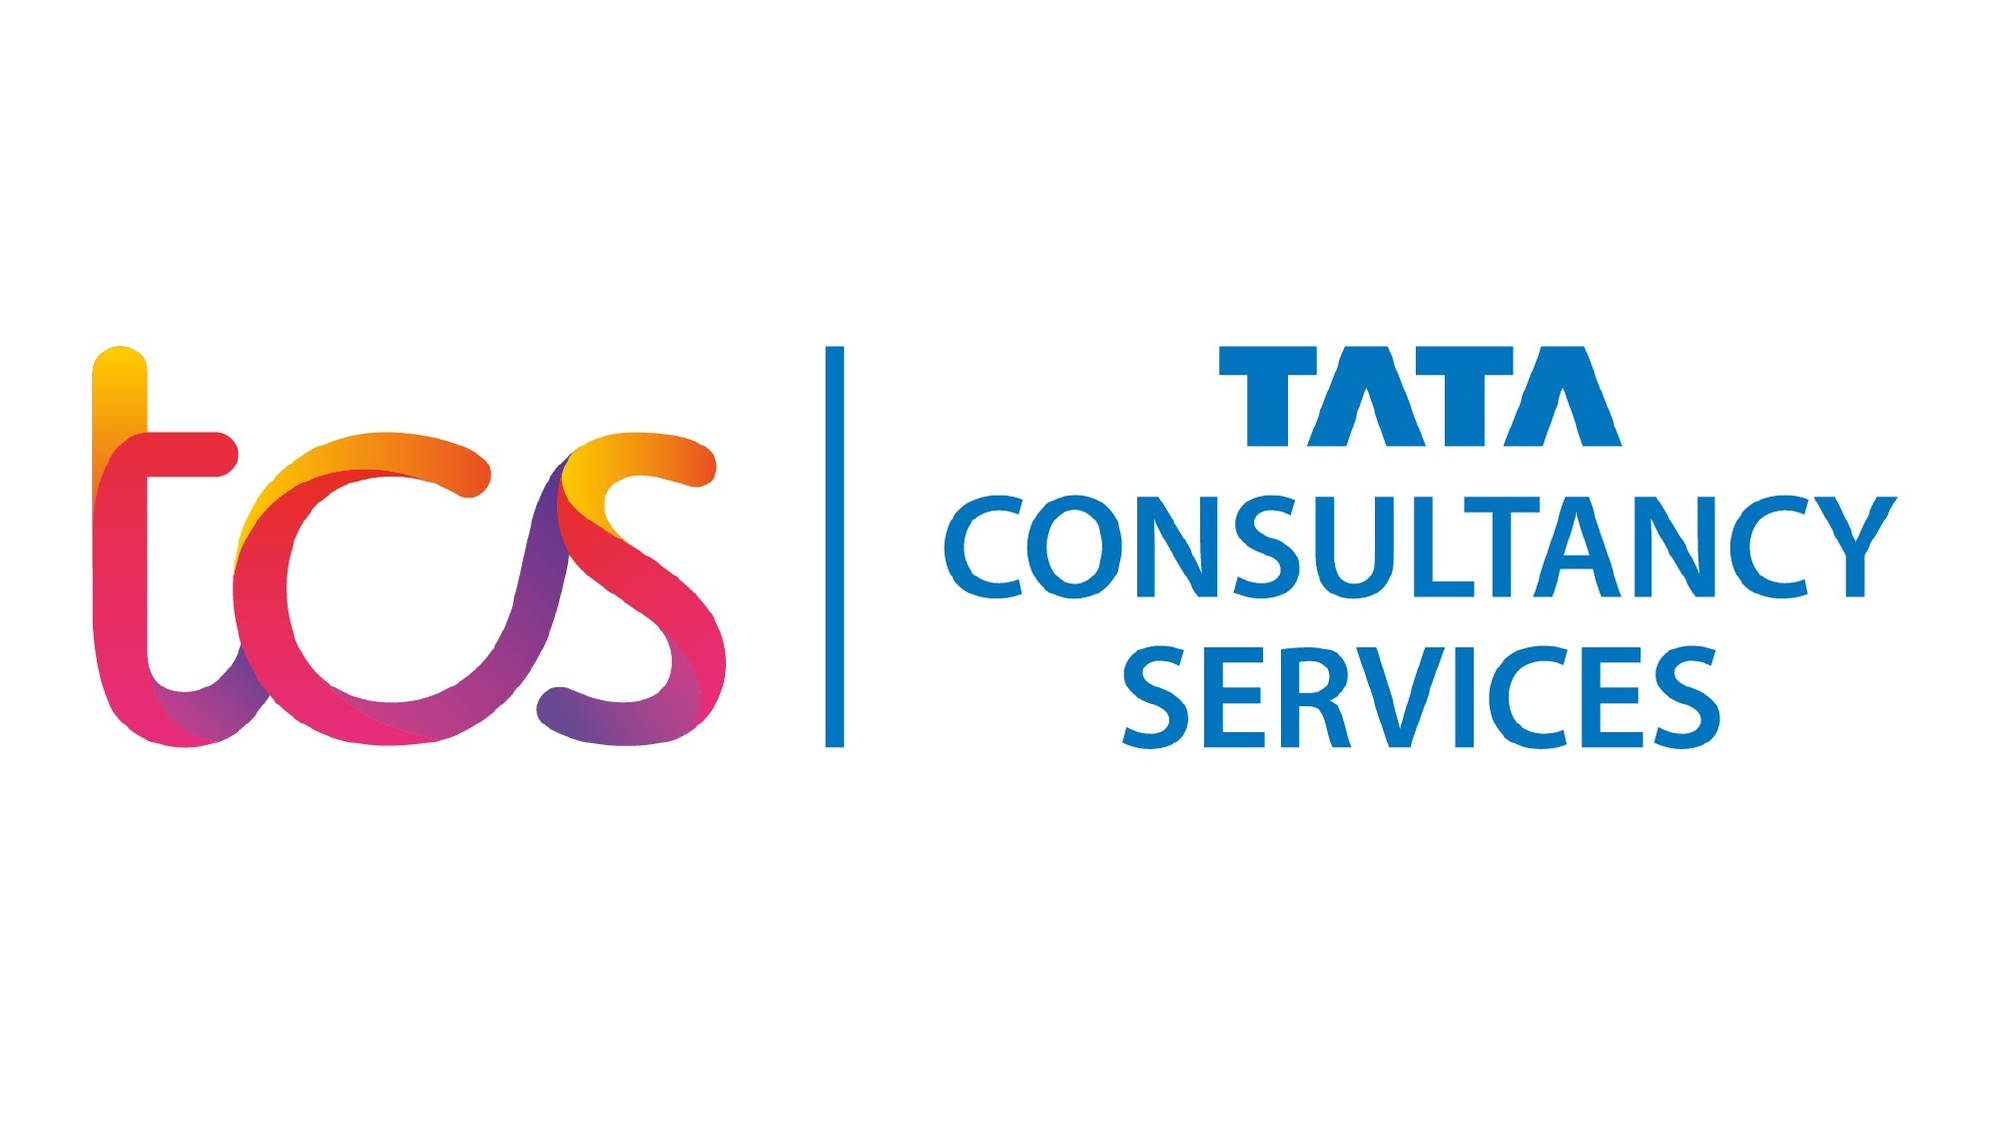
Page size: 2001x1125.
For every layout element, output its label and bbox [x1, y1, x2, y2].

picture [0, 38, 1943, 1057]
